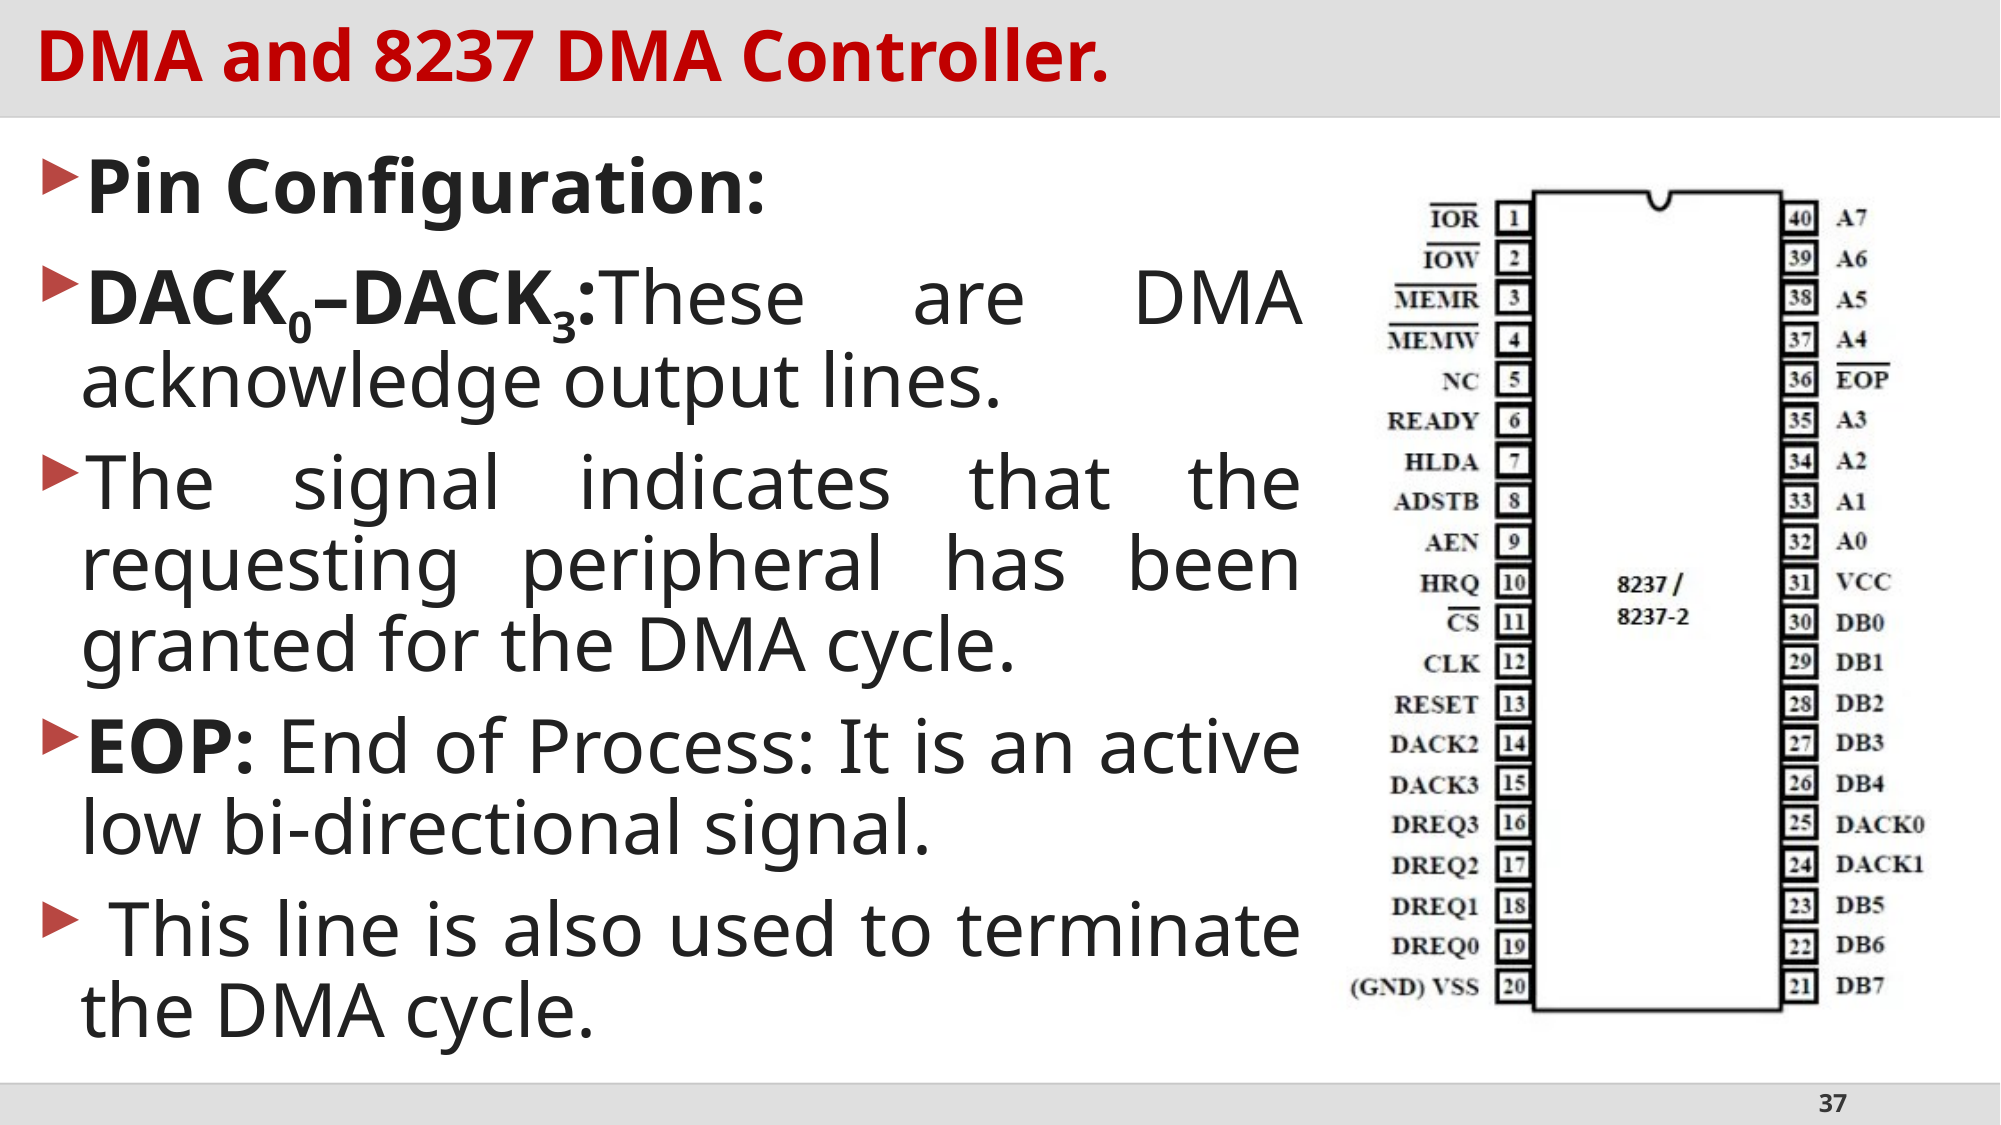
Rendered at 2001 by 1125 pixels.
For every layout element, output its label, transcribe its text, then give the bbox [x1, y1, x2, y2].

title DMA and 8237 DMA Controller. [0, 0, 2000, 117]
list Pin Configuration: DACK0–DACK3:These are DMA acknowledge output lines. The signal indicates that the requesting peripheral has been granted for the DMA cycle. EOP: End of Process: It is an active low bi-directional signal. This line is also used to terminate the DMA cycle. [21, 141, 1304, 1063]
picture [1304, 126, 1978, 1081]
